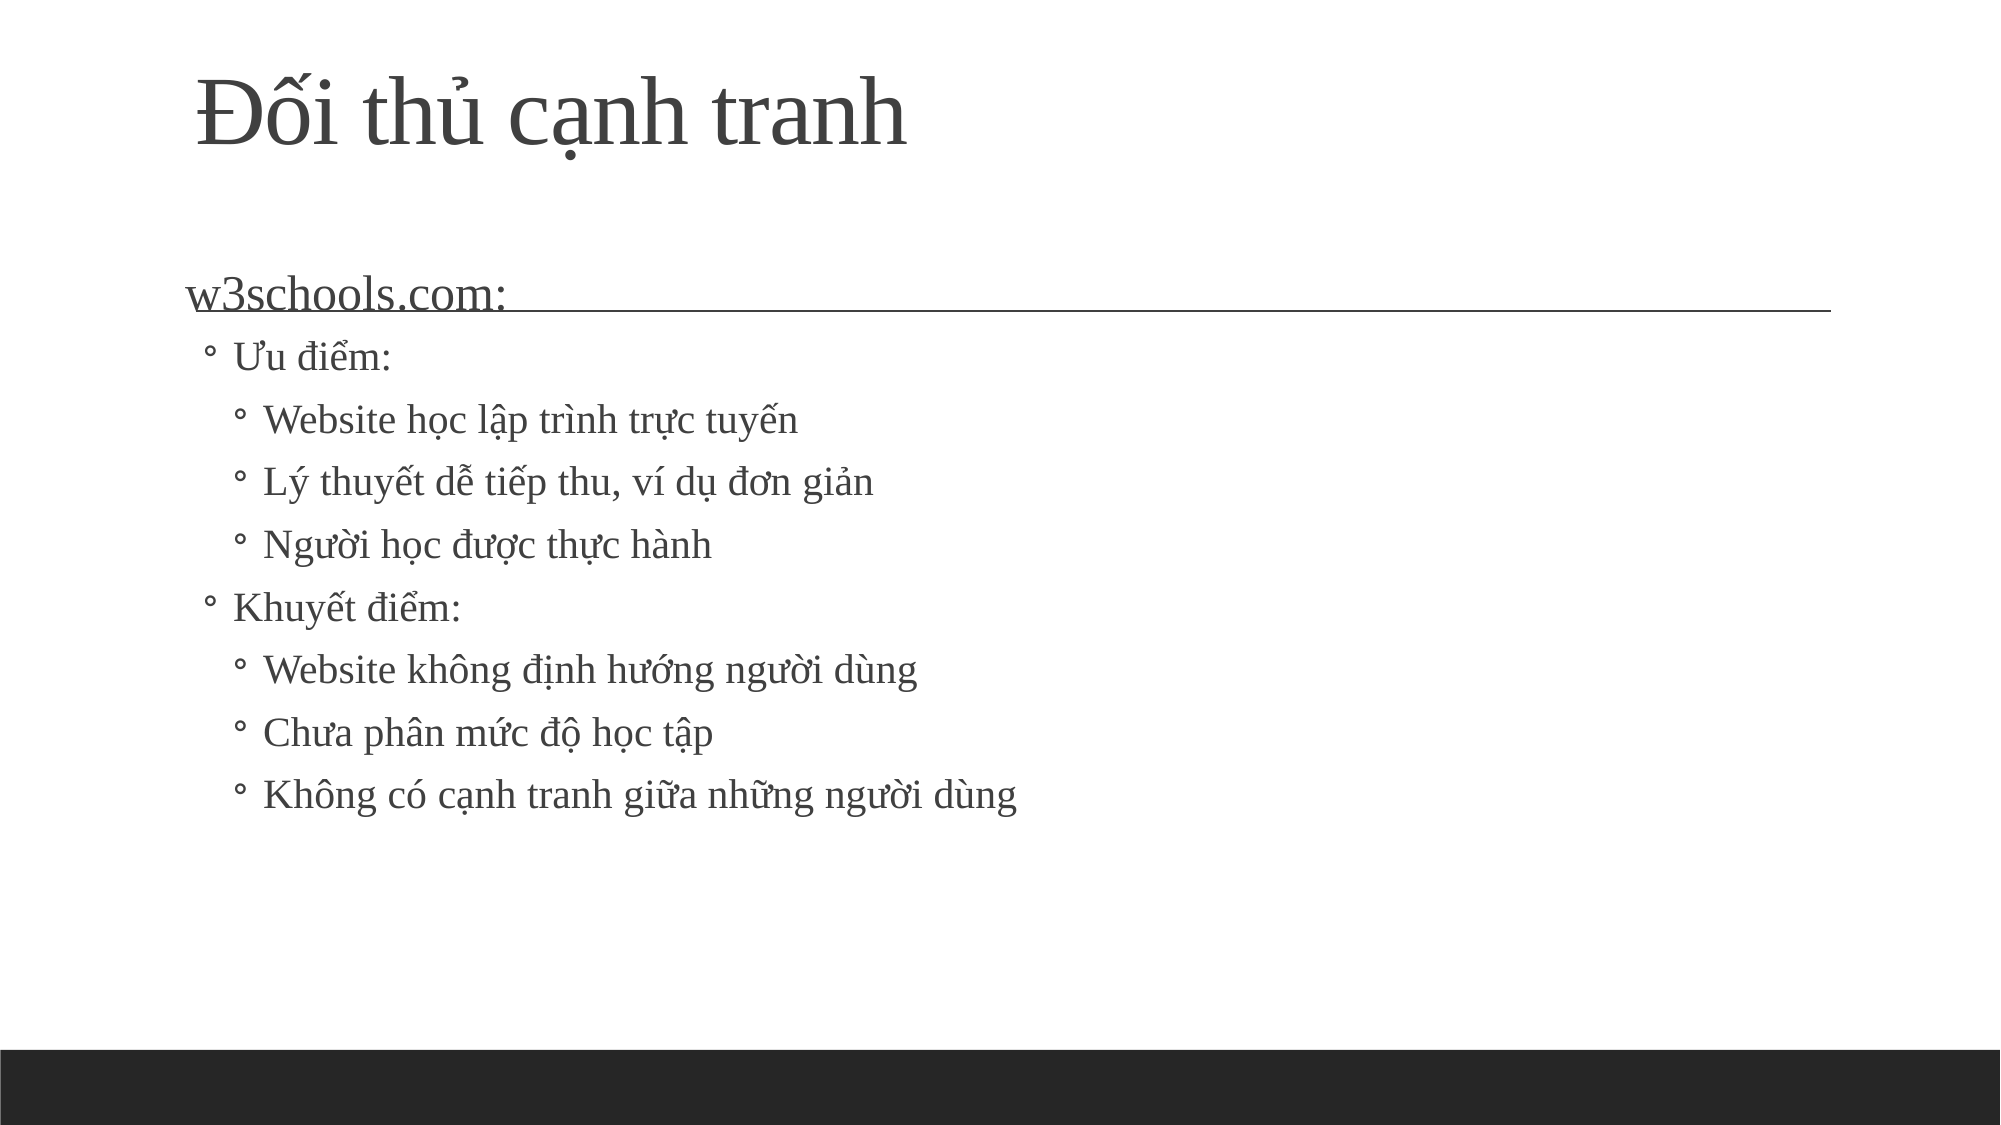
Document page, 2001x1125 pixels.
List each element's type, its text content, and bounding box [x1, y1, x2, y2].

list w3schools.com: Ưu điểm: Website học lập trình trực tuyến Lý thuyết dễ tiếp thu, ví dụ đơn giản Người học được thực hành Khuyết điểm: Website không định hướng người dùng Chưa phân mức độ học tập Không có cạnh tranh giữa những người dùng [170, 247, 1820, 1018]
title Đối thủ cạnh tranh [180, 47, 1830, 173]
